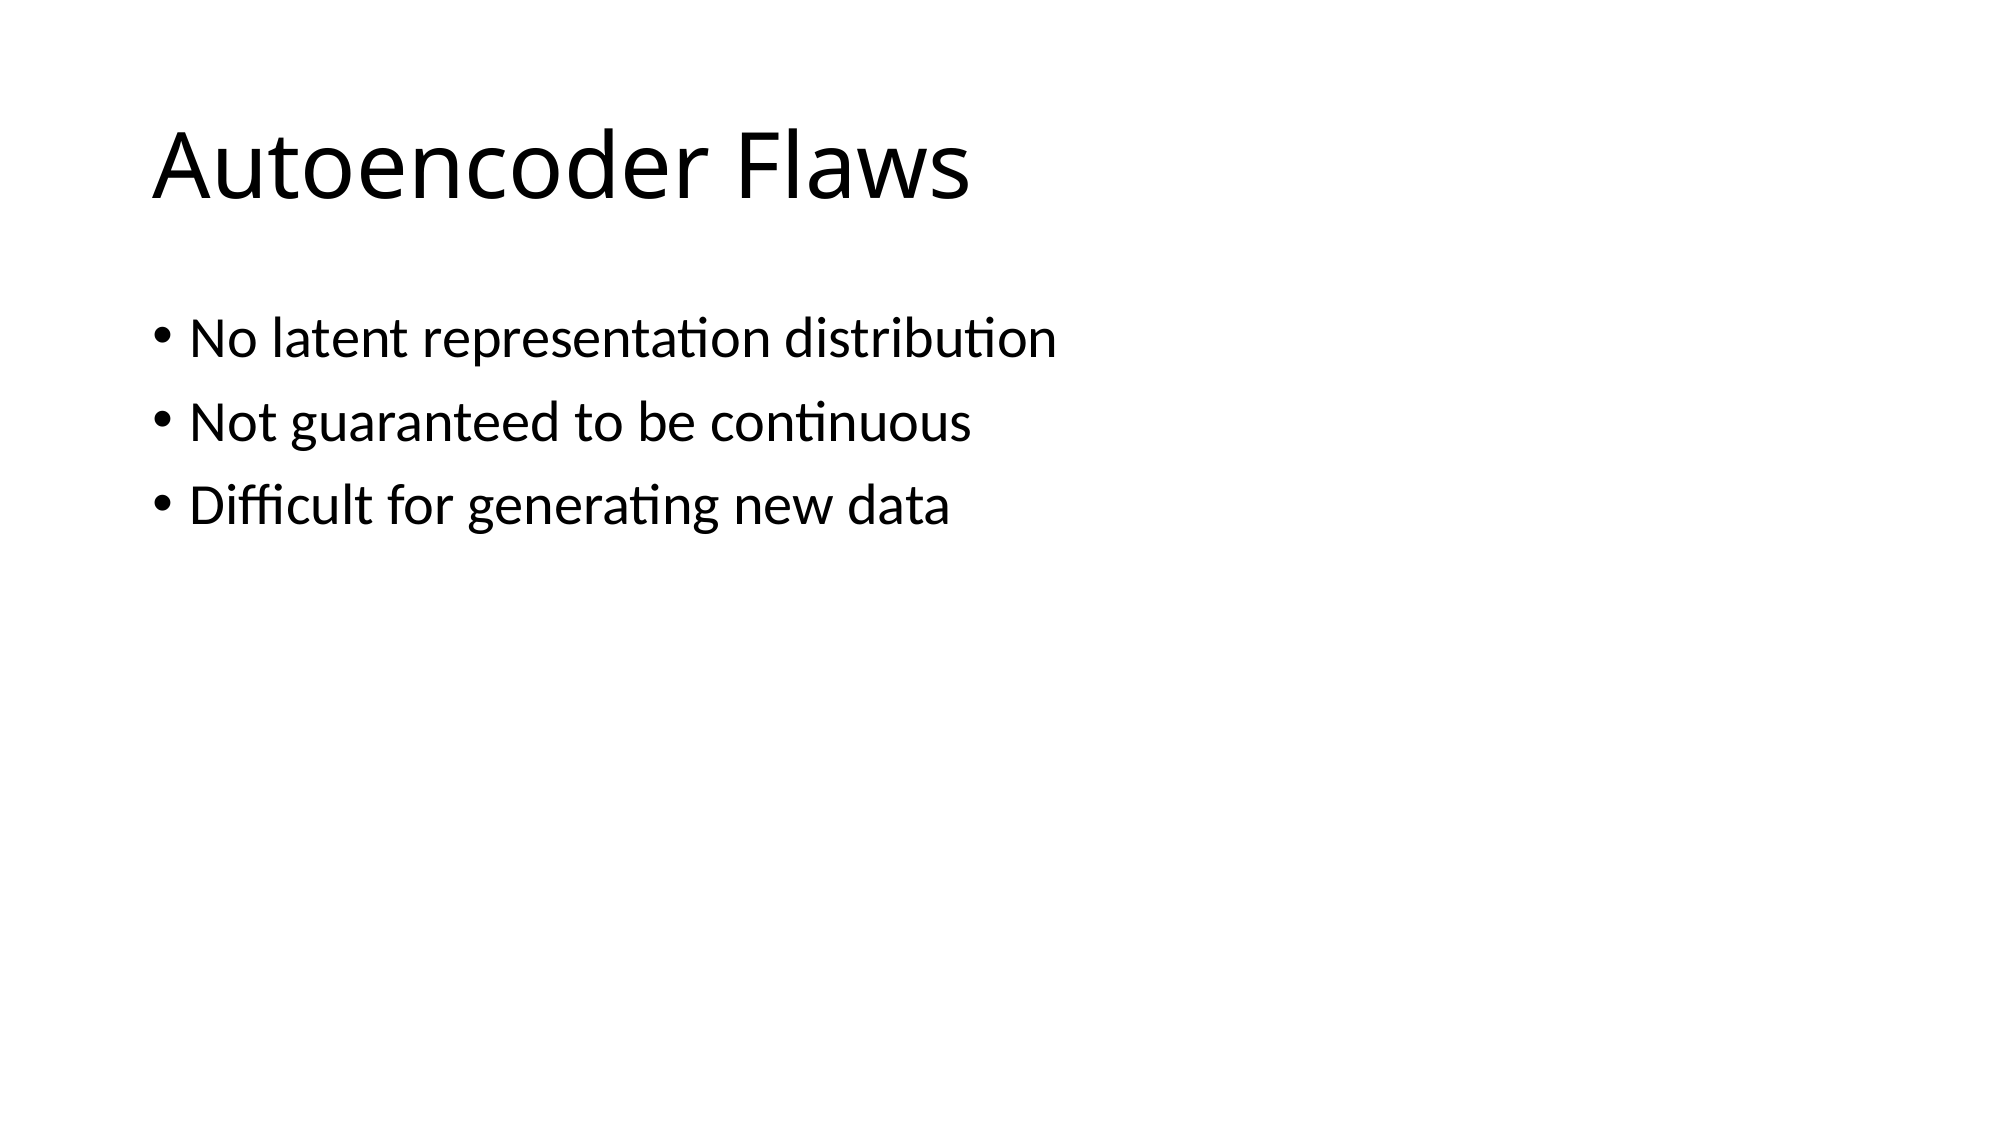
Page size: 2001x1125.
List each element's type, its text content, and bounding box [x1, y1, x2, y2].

list No latent representation distribution Not guaranteed to be continuous Difficult for generating new data [137, 299, 1863, 1014]
title Autoencoder Flaws [137, 59, 1863, 278]
